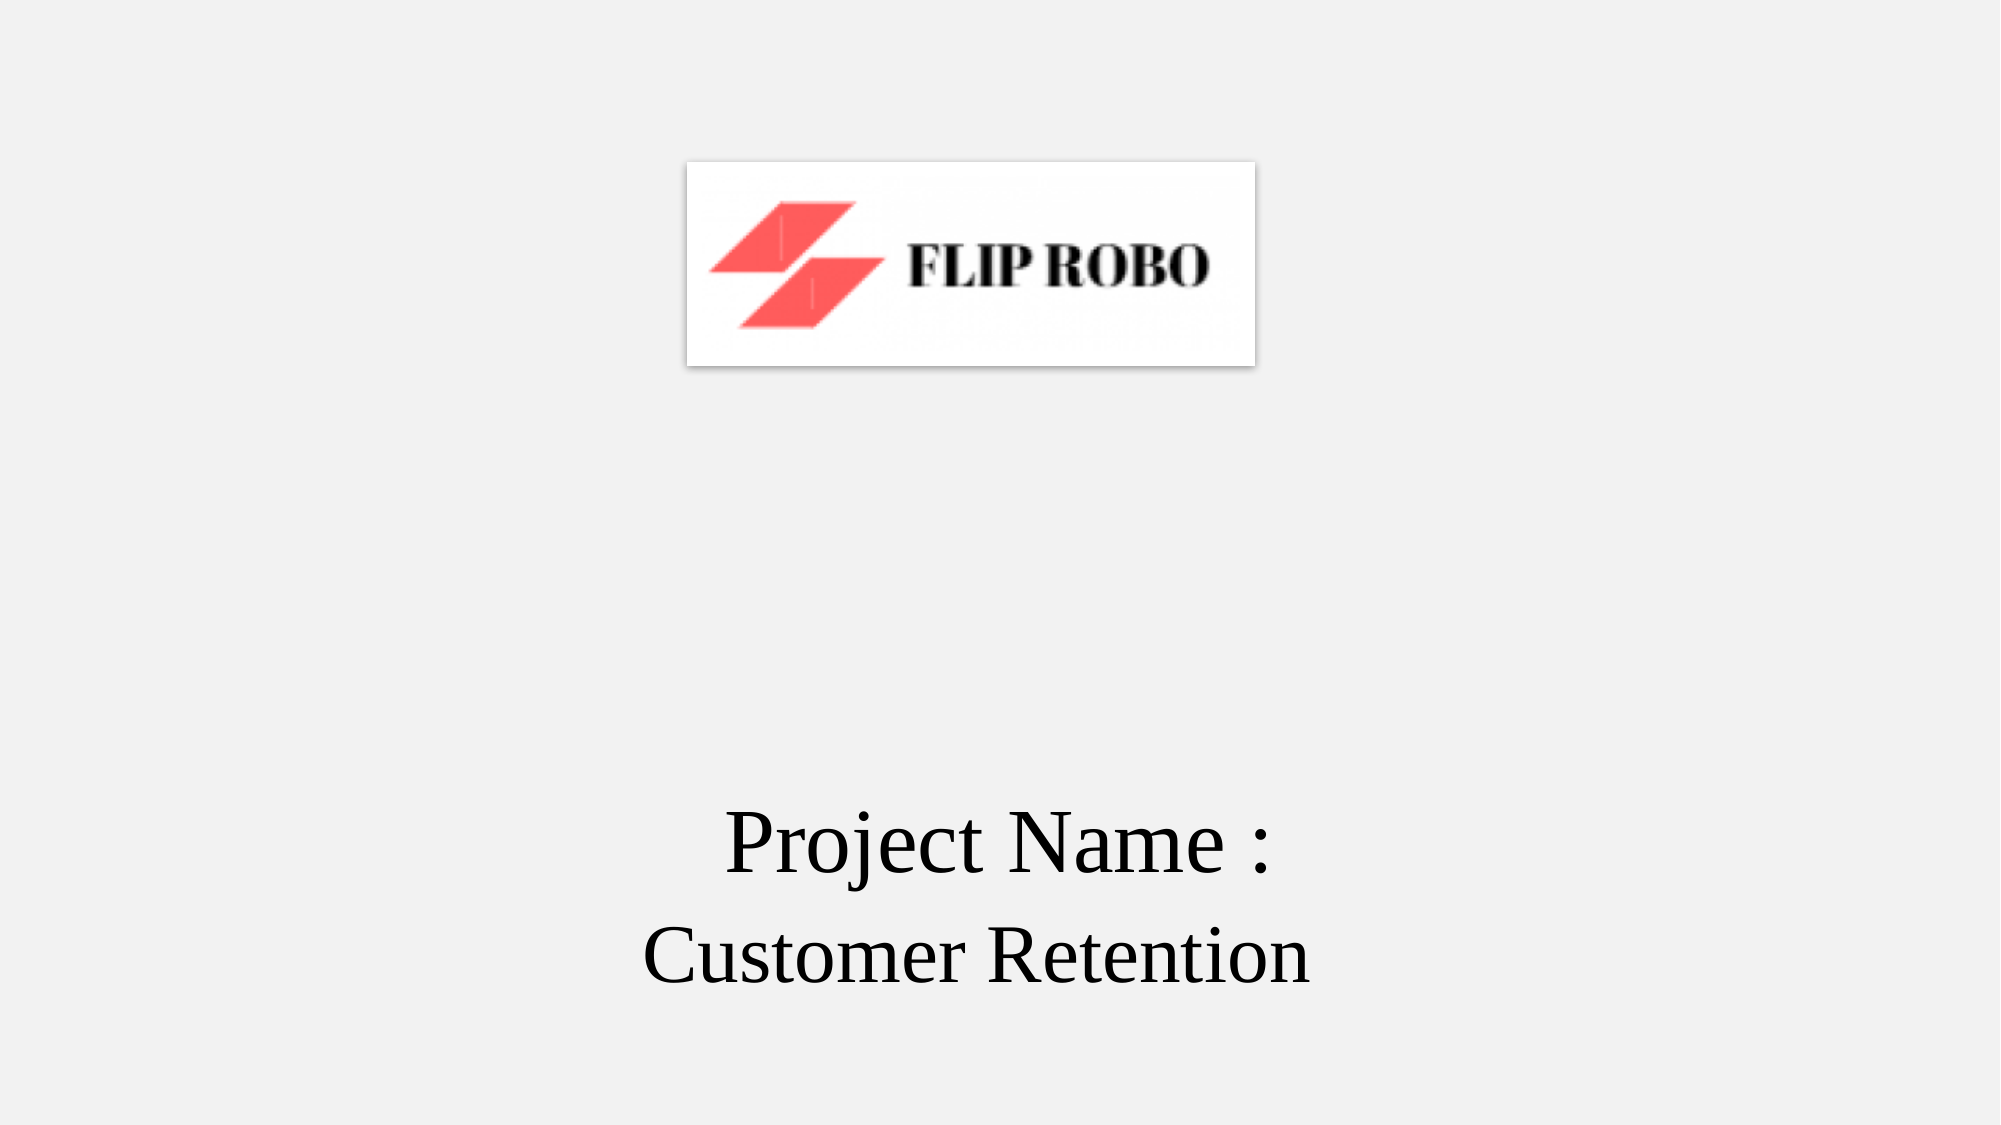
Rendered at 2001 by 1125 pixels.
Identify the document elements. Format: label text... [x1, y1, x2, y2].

picture [701, 176, 1241, 352]
text_box Project Name : Customer Retention [627, 773, 1373, 1009]
